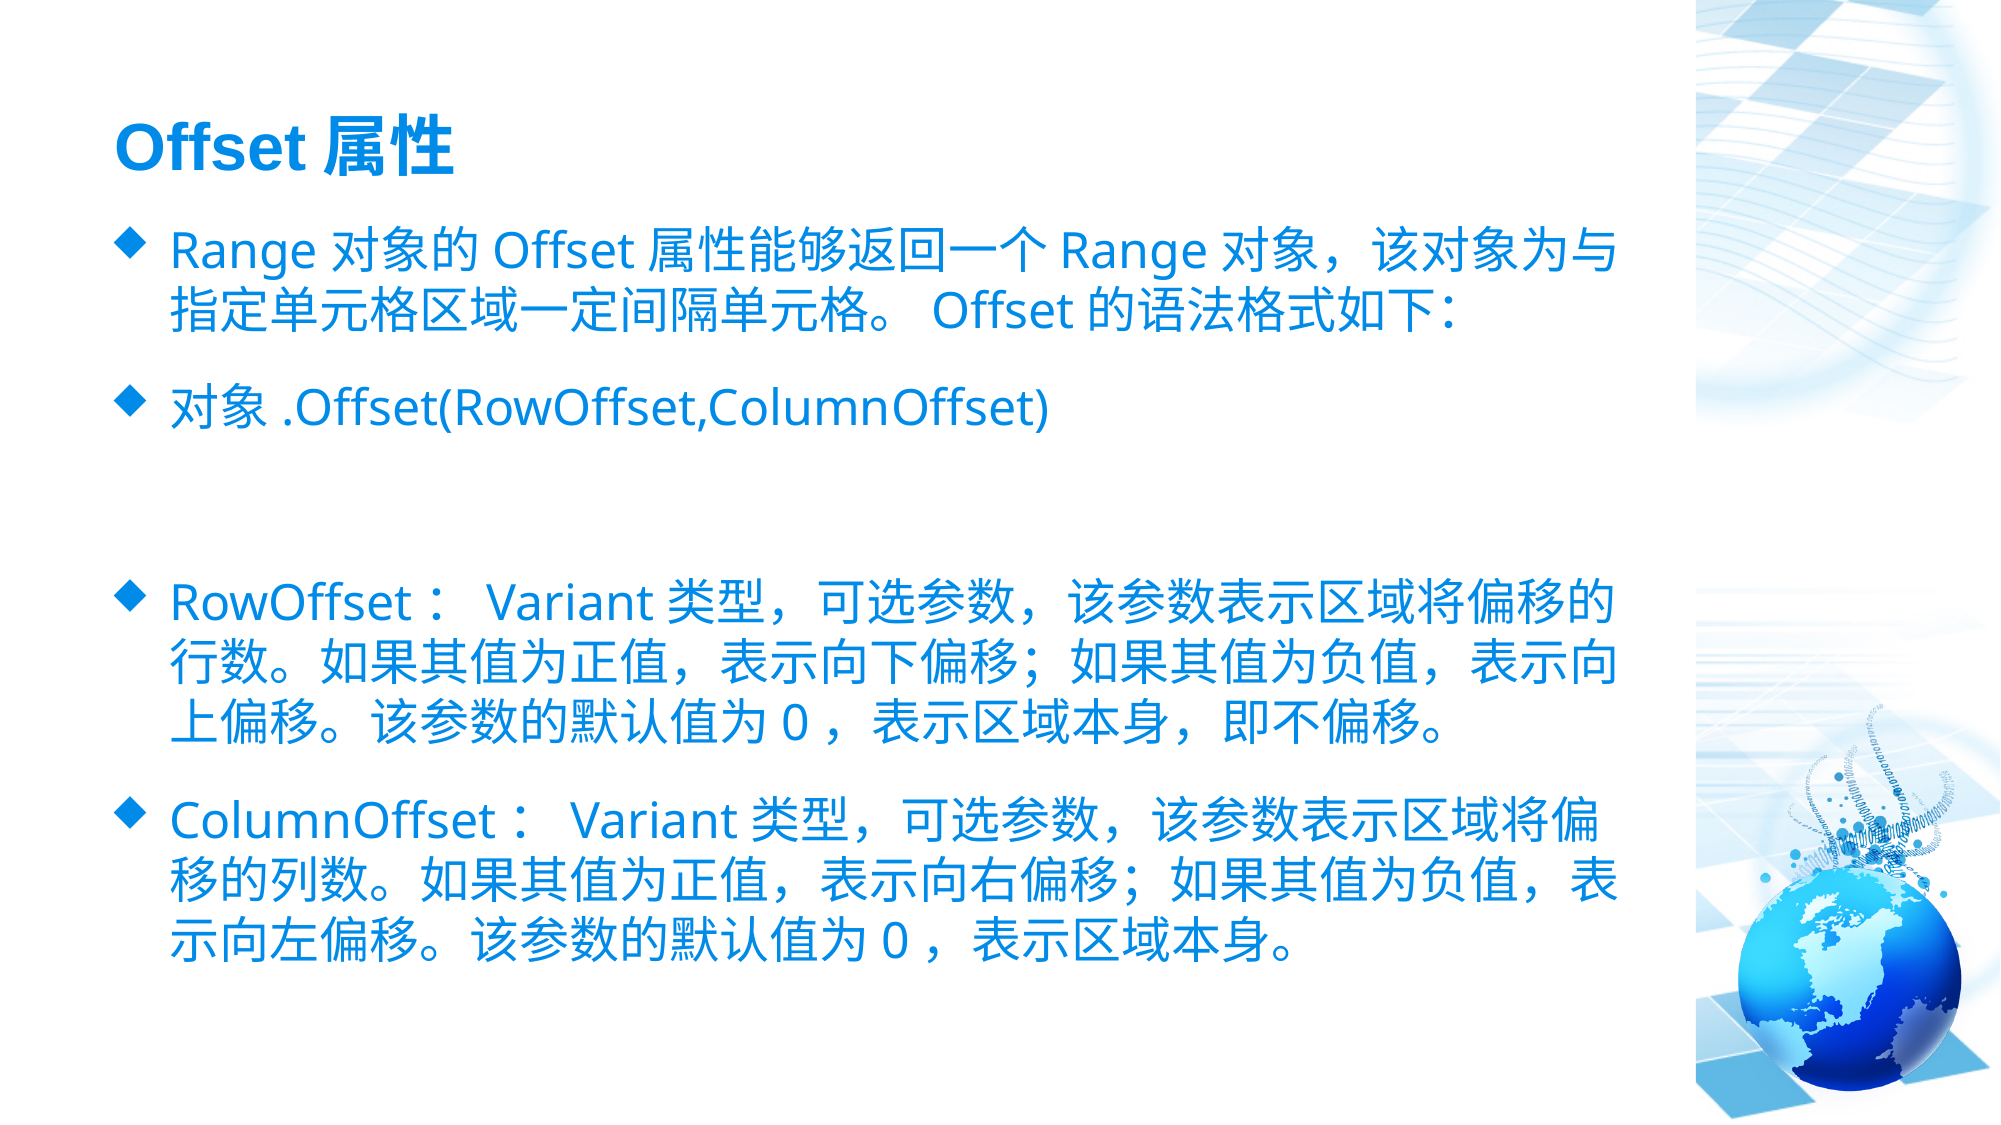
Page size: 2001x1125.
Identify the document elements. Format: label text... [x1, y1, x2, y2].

list Range对象的Offset属性能够返回一个Range对象，该对象为与指定单元格区域一定间隔单元格。Offset的语法格式如下： 对象.Offset(RowOffset,ColumnOffset) RowOffset：Variant类型，可选参数，该参数表示区域将偏移的行数。如果其值为正值，表示向下偏移；如果其值为负值，表示向上偏移。该参数的默认值为0，表示区域本身，即不偏移。 ColumnOffset：Variant类型，可选参数，该参数表示区域将偏移的列数。如果其值为正值，表示向右偏移；如果其值为负值，表示向左偏移。该参数的默认值为0，表示区域本身。 [81, 210, 1639, 1085]
picture [1695, 0, 2000, 1125]
title Offset属性 [99, 85, 1678, 203]
